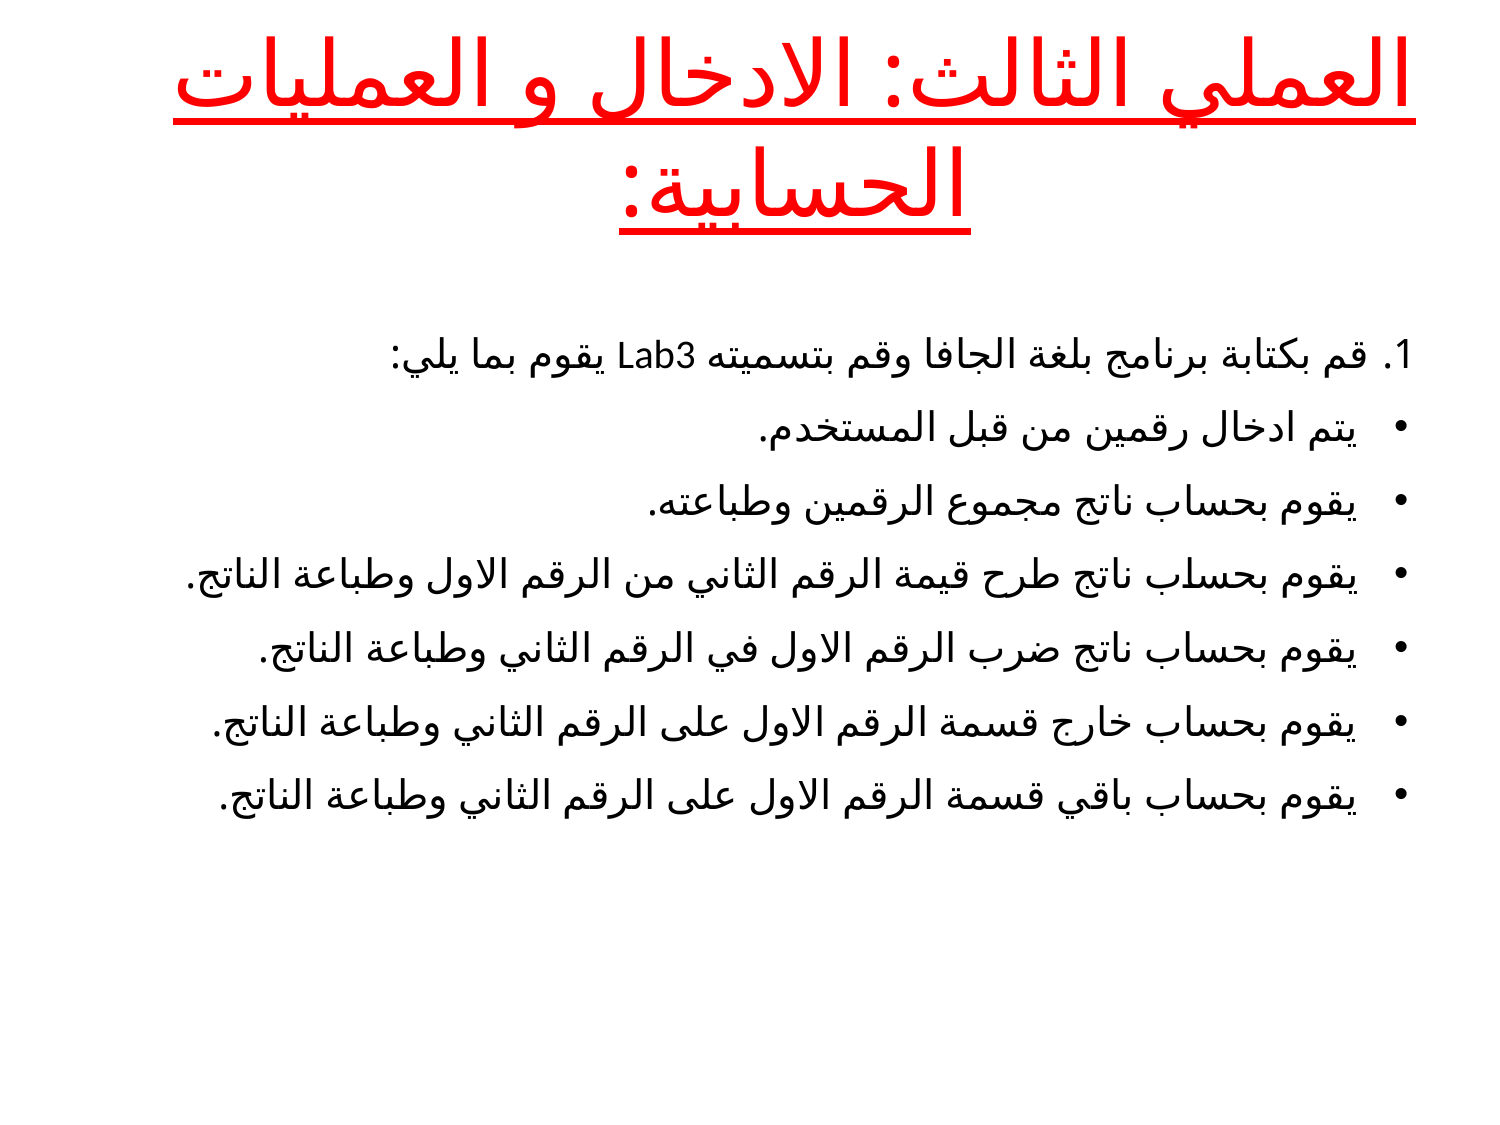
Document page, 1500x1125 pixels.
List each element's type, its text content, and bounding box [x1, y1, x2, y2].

list قم بكتابة برنامج بلغة الجافا وقم بتسميته Lab3 يقوم بما يلي: يتم ادخال رقمين من قبل المستخدم. يقوم بحساب ناتج مجموع الرقمين وطباعته. يقوم بحساب ناتج طرح قيمة الرقم الثاني من الرقم الاول وطباعة الناتج. يقوم بحساب ناتج ضرب الرقم الاول في الرقم الثاني وطباعة الناتج. يقوم بحساب خارج قسمة الرقم الاول على الرقم الثاني وطباعة الناتج. يقوم بحساب باقي قسمة الرقم الاول على الرقم الثاني وطباعة الناتج. [124, 312, 1418, 948]
title العملي الثالث: الادخال و العمليات الحسابية: [147, 42, 1442, 206]
